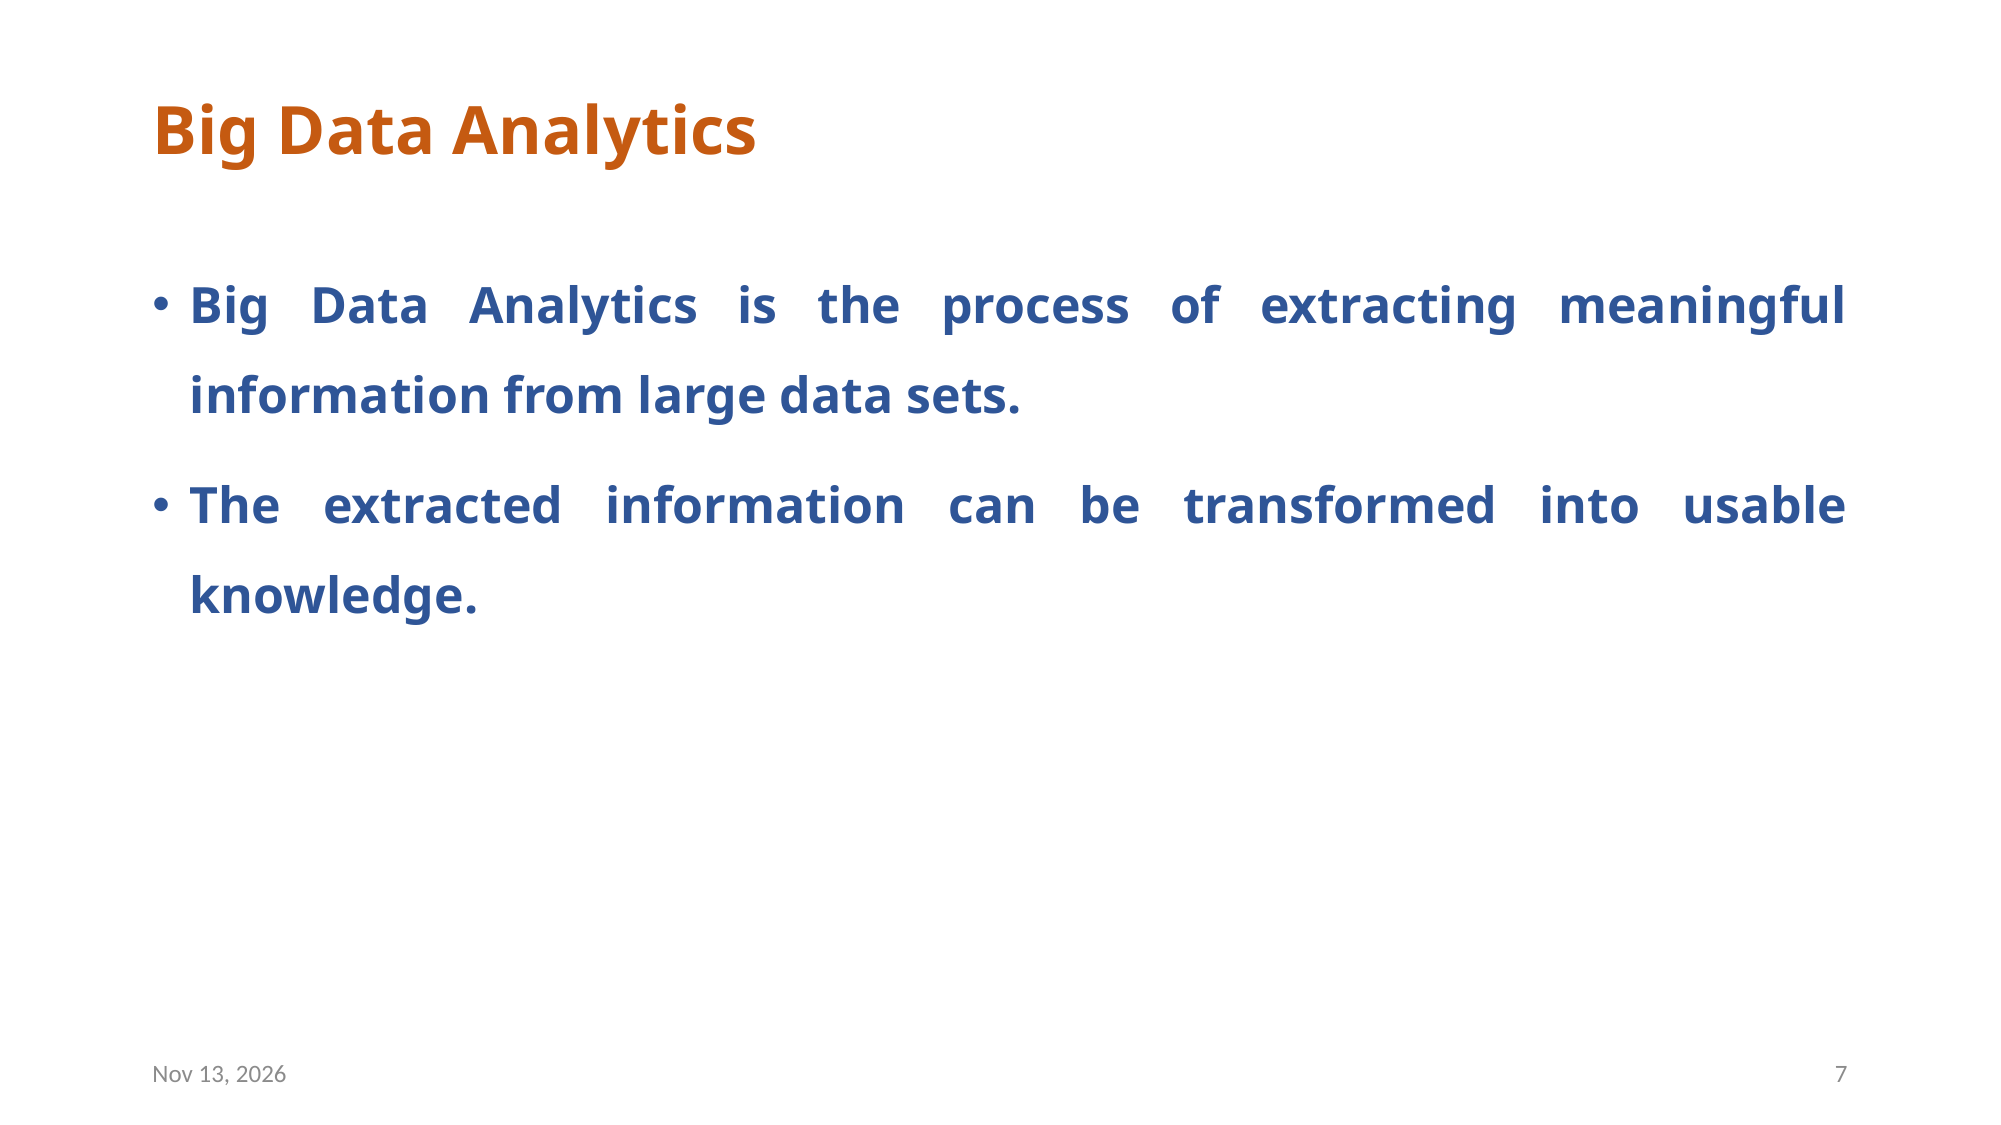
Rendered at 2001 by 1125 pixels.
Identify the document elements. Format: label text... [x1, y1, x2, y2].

slide_number 19-Apr-23 [137, 1042, 588, 1103]
slide_number 7 [1412, 1042, 1863, 1103]
title Big Data Analytics [137, 59, 1863, 207]
list Big Data Analytics is the process of extracting meaningful information from large data sets. The extracted information can be transformed into usable knowledge. [137, 235, 1863, 1014]
